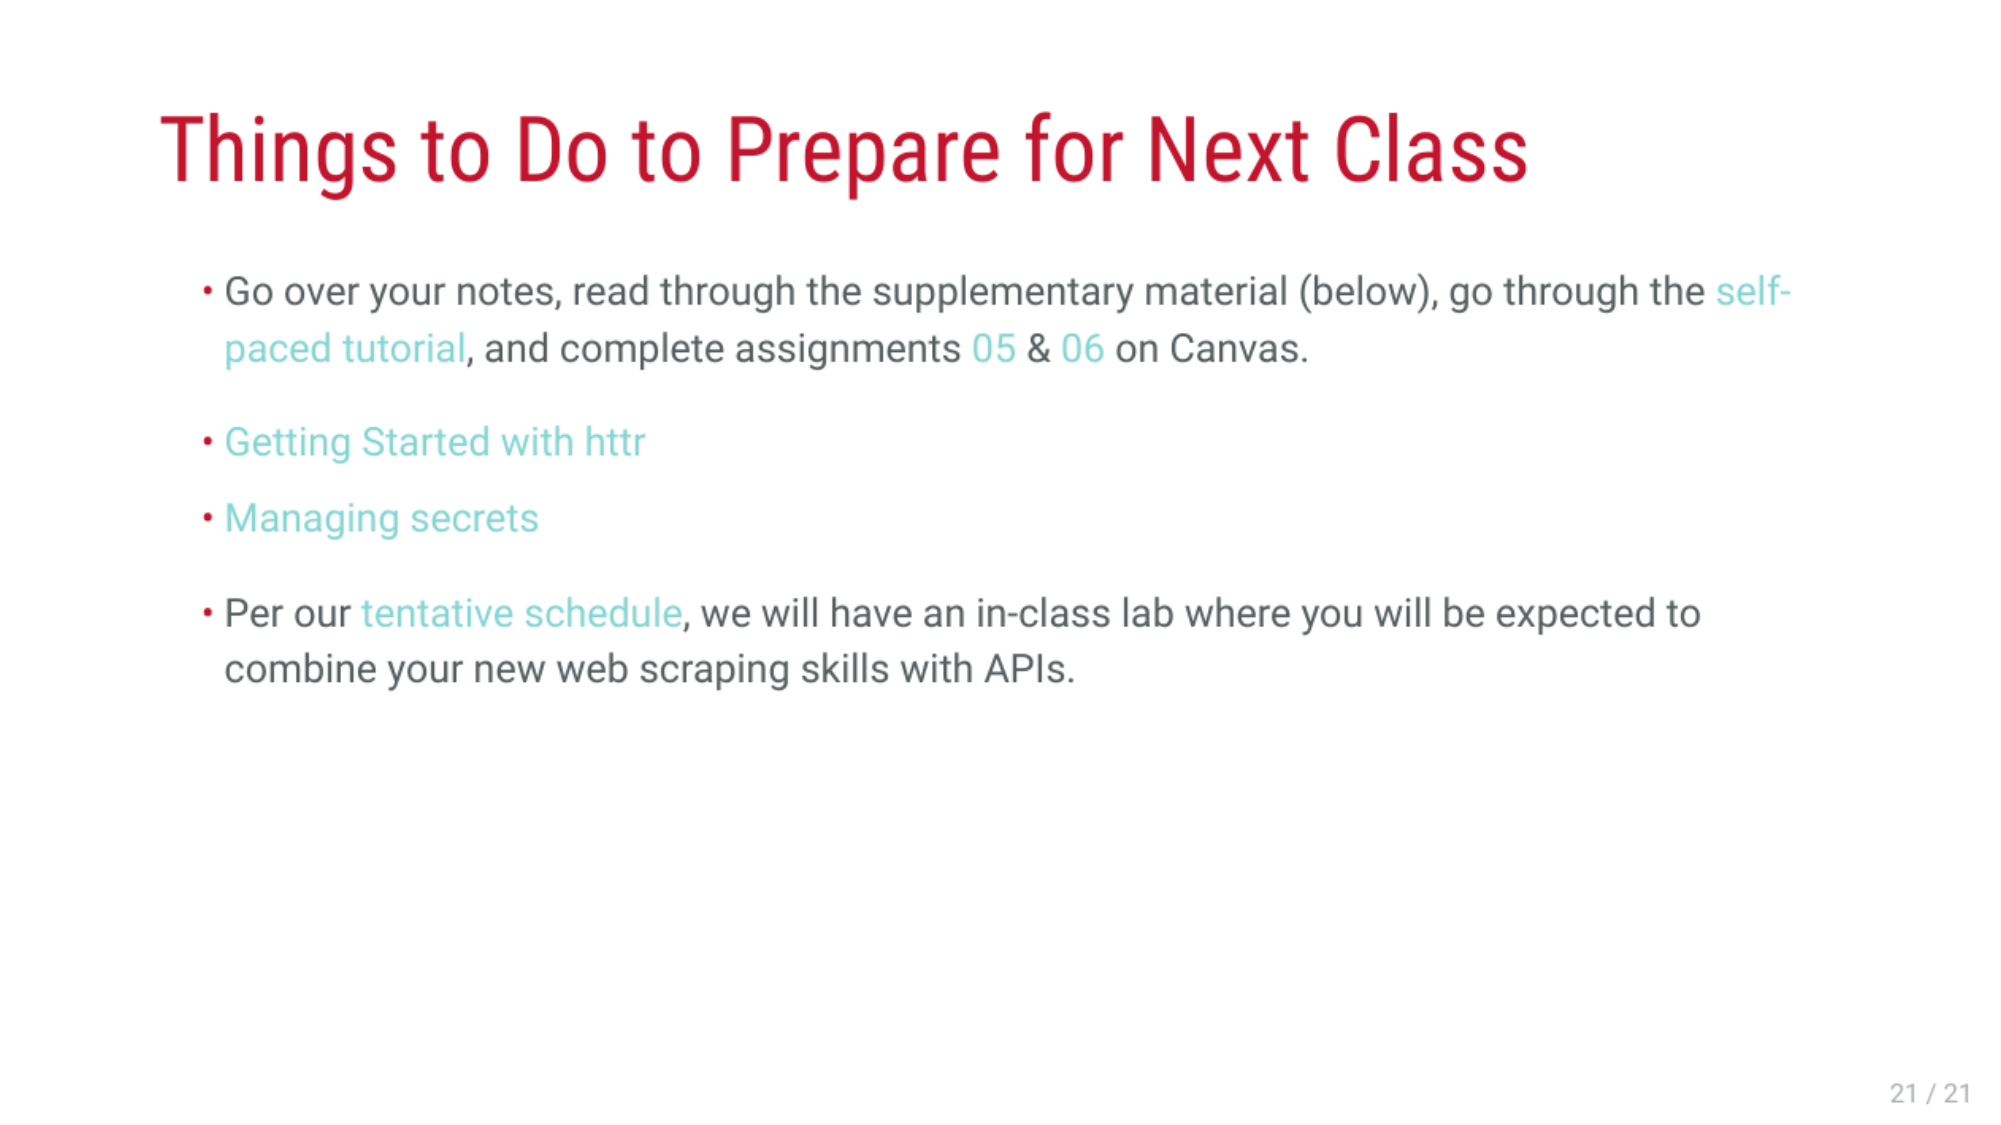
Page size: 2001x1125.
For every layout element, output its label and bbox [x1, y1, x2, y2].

list [0, 0, 2000, 1125]
